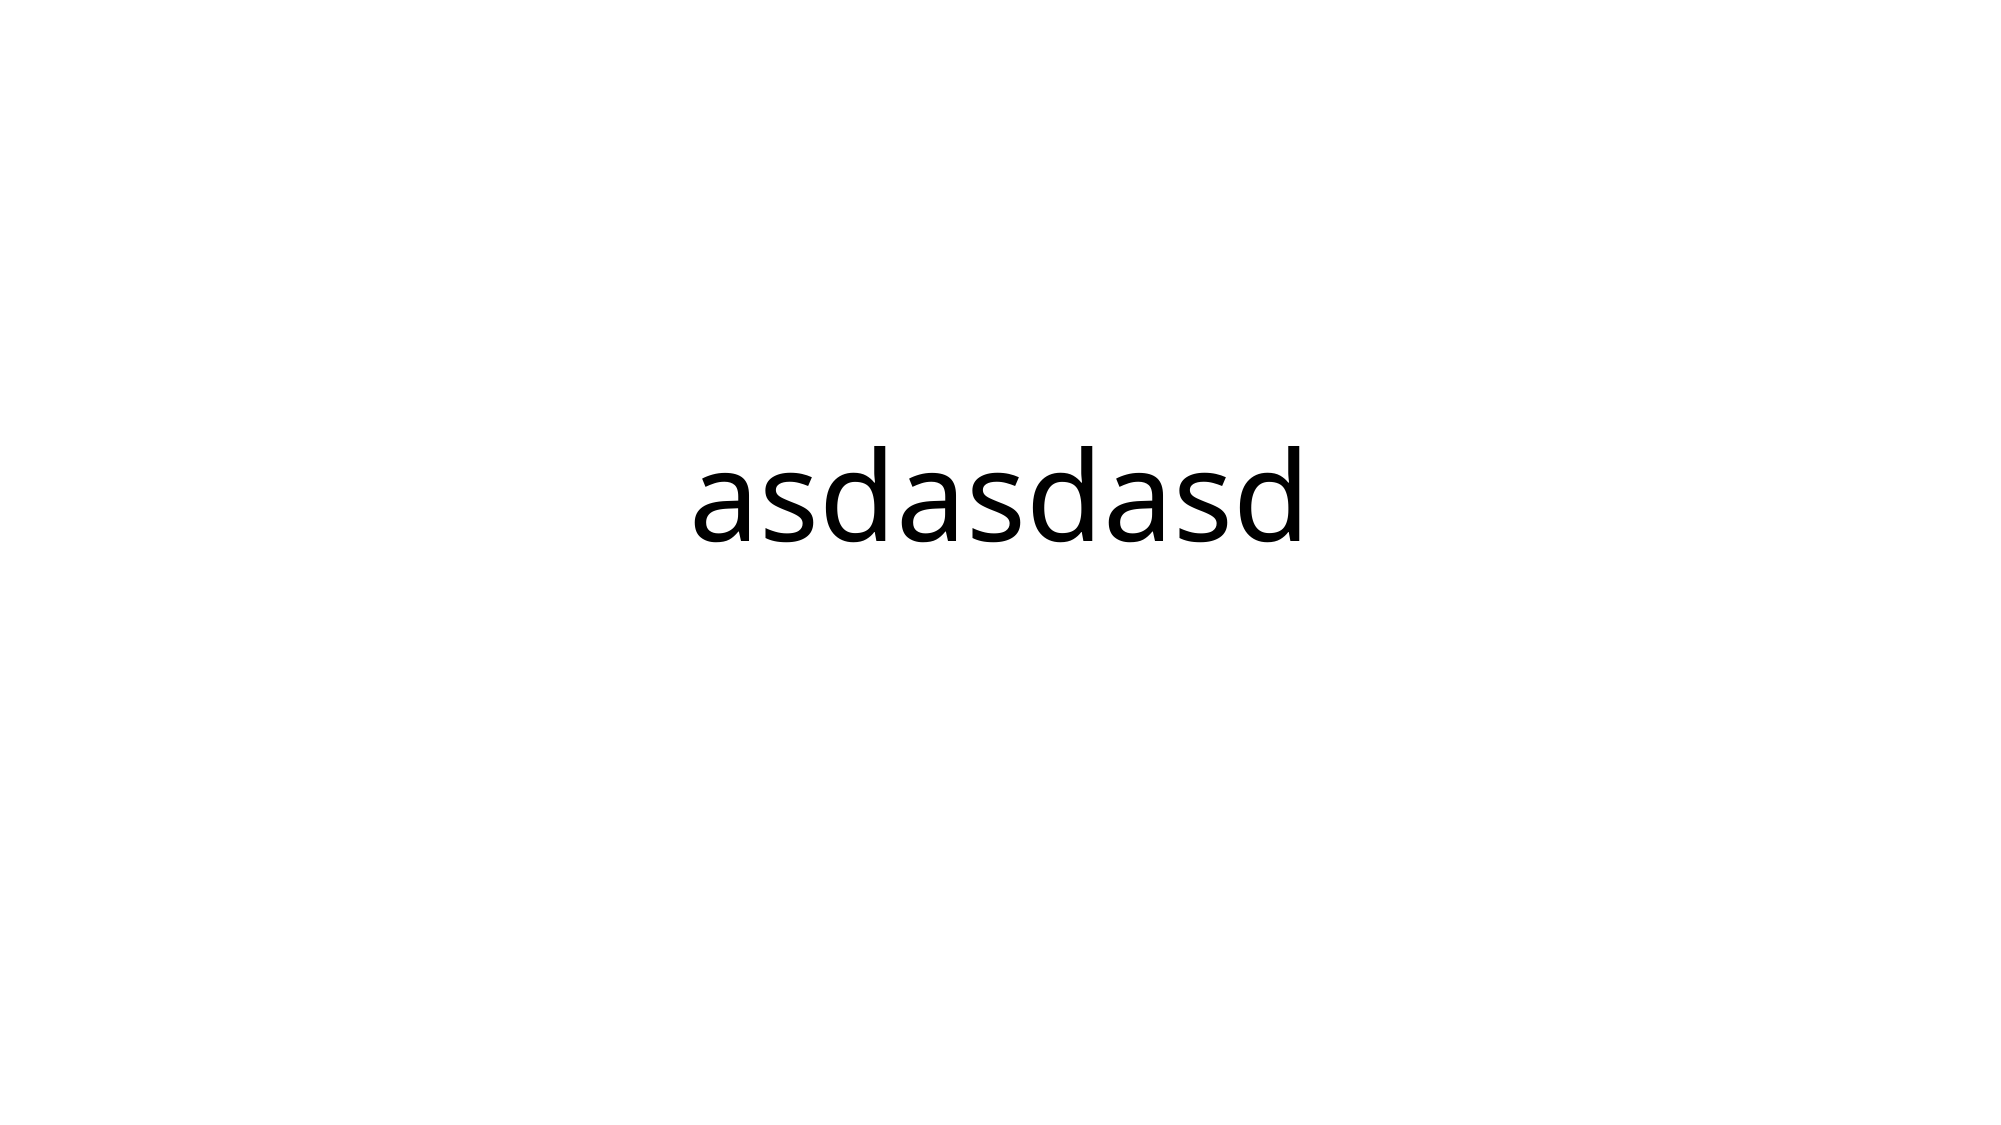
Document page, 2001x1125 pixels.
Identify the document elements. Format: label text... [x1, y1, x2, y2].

title asdasdasd [249, 184, 1750, 576]
